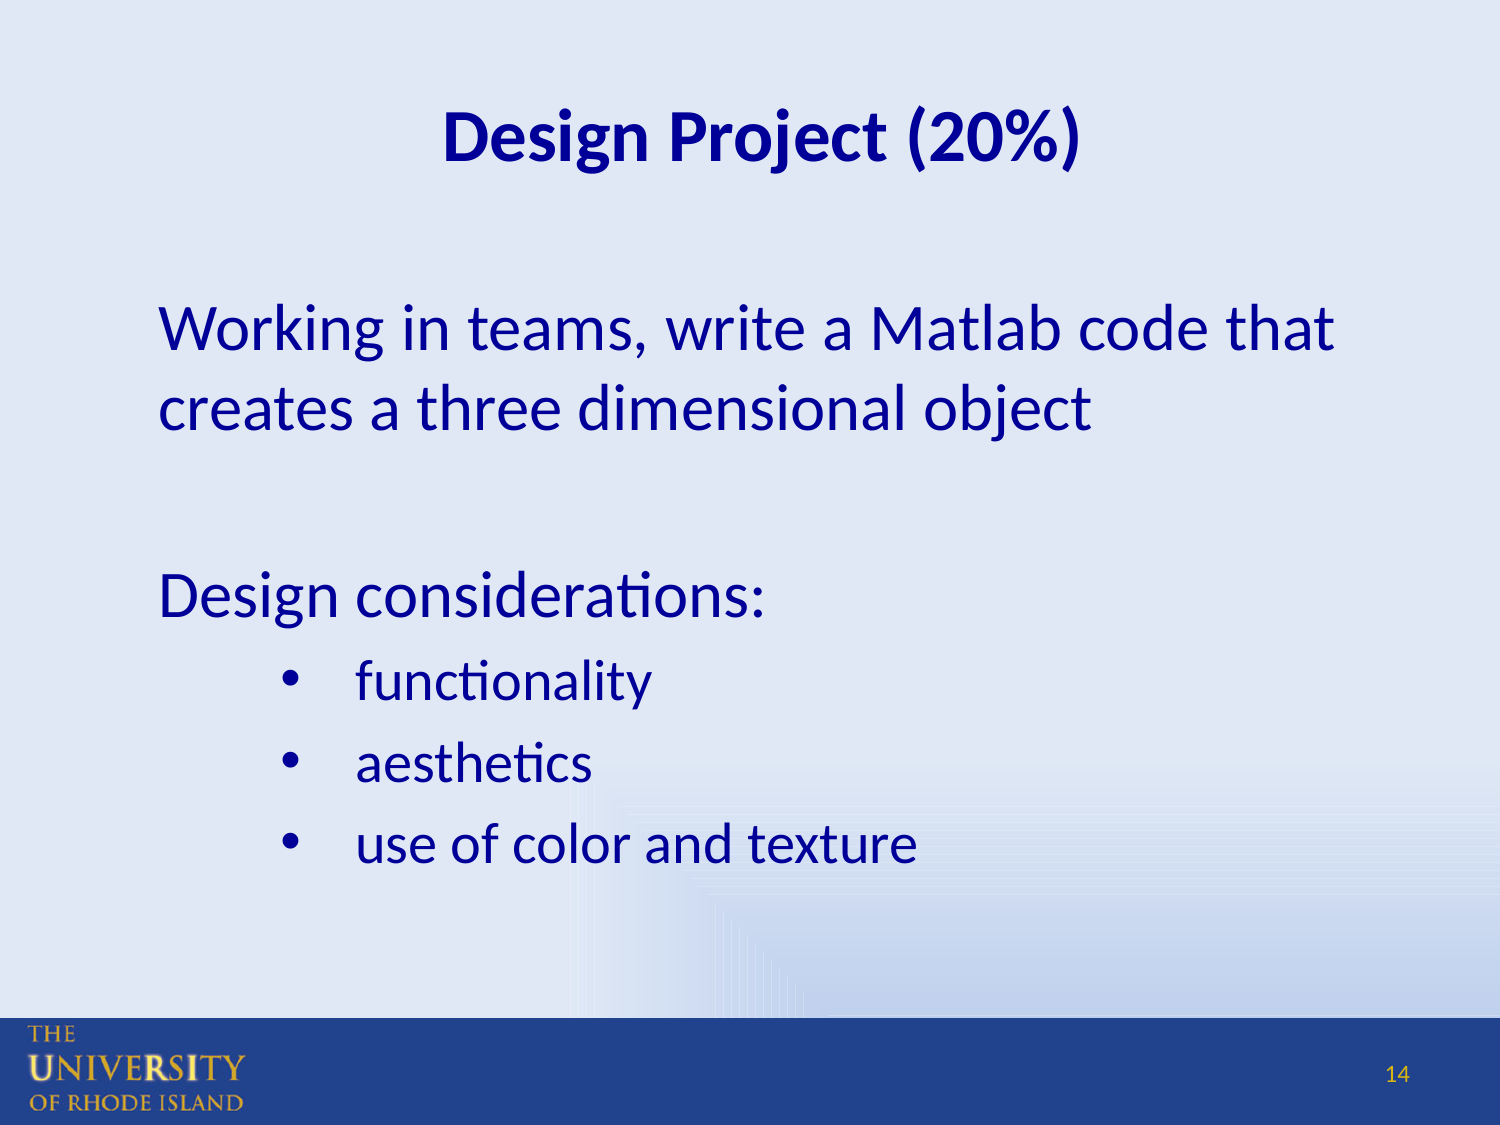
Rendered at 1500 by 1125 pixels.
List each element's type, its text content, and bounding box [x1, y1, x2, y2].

title Design Project (20%) [87, 37, 1438, 225]
picture [0, 1018, 1500, 1125]
list Working in teams, write a Matlab code that creates a three dimensional object Design considerations: functionality aesthetics use of color and texture [143, 276, 1352, 939]
